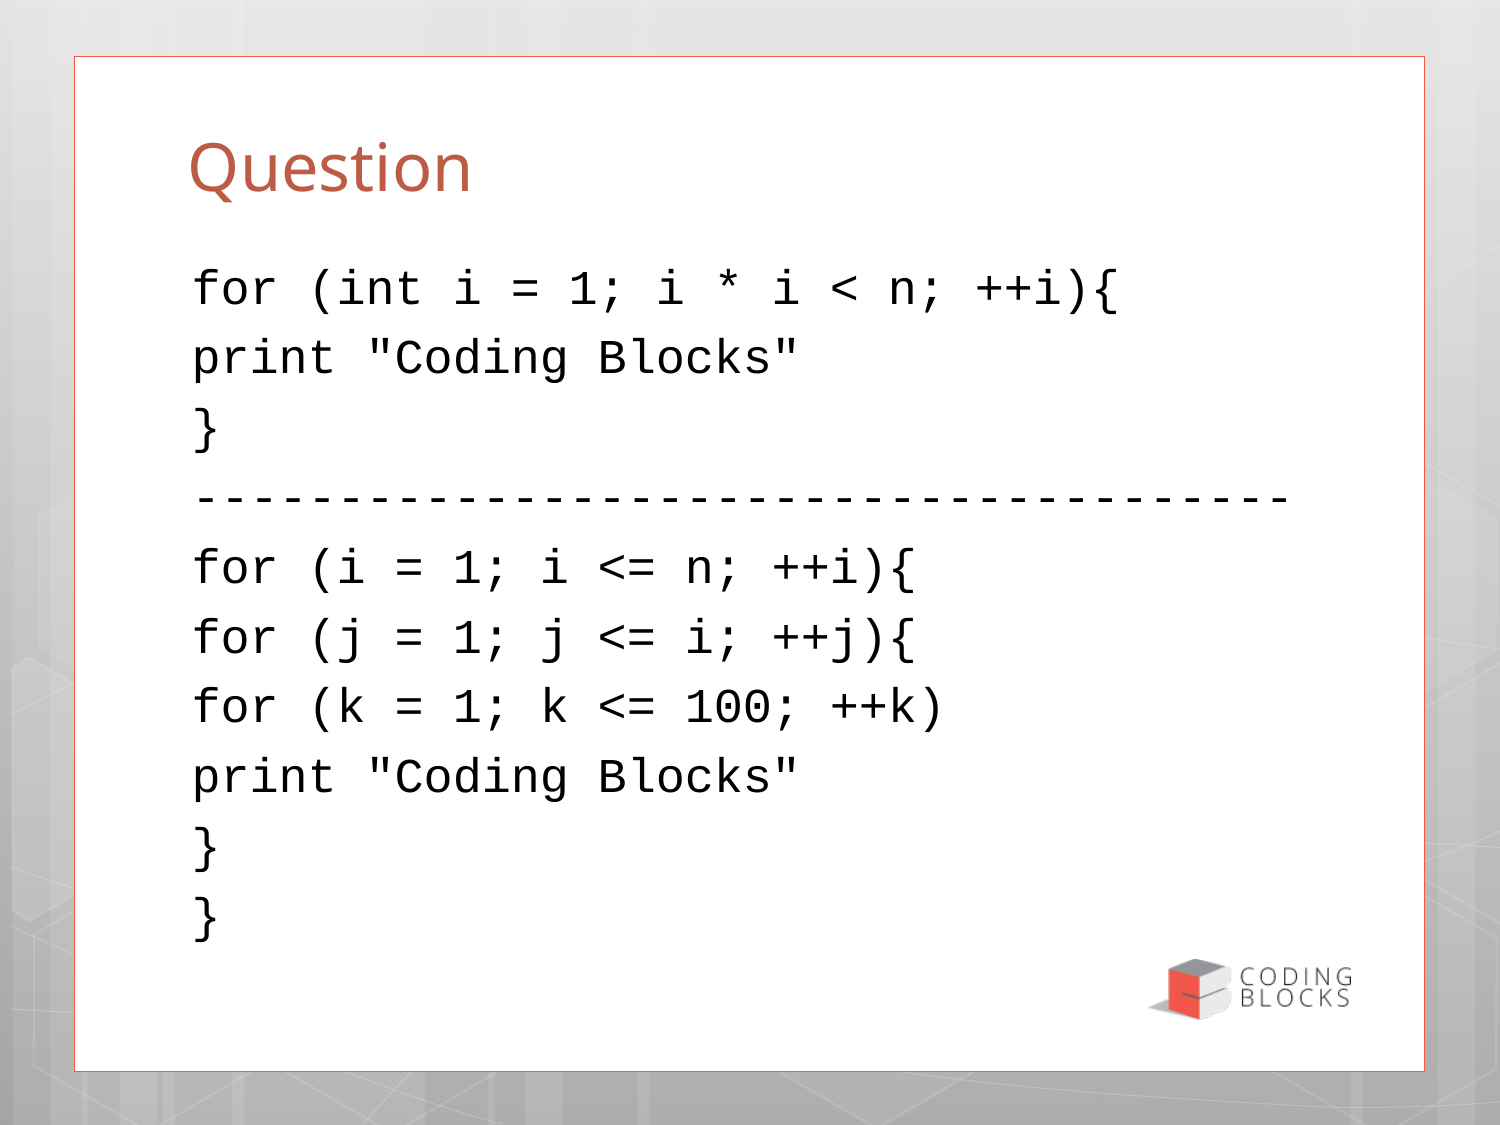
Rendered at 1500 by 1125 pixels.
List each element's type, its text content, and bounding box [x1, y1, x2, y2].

picture [1146, 959, 1351, 1021]
title Question [172, 118, 1352, 213]
list for (int i = 1; i * i < n; ++i){ print "Coding Blocks" } -------------------------------------- for (i = 1; i <= n; ++i){ for (j = 1; j <= i; ++j){ for (k = 1; k <= 100; ++k) print "Coding Blocks" } } [171, 236, 1351, 957]
